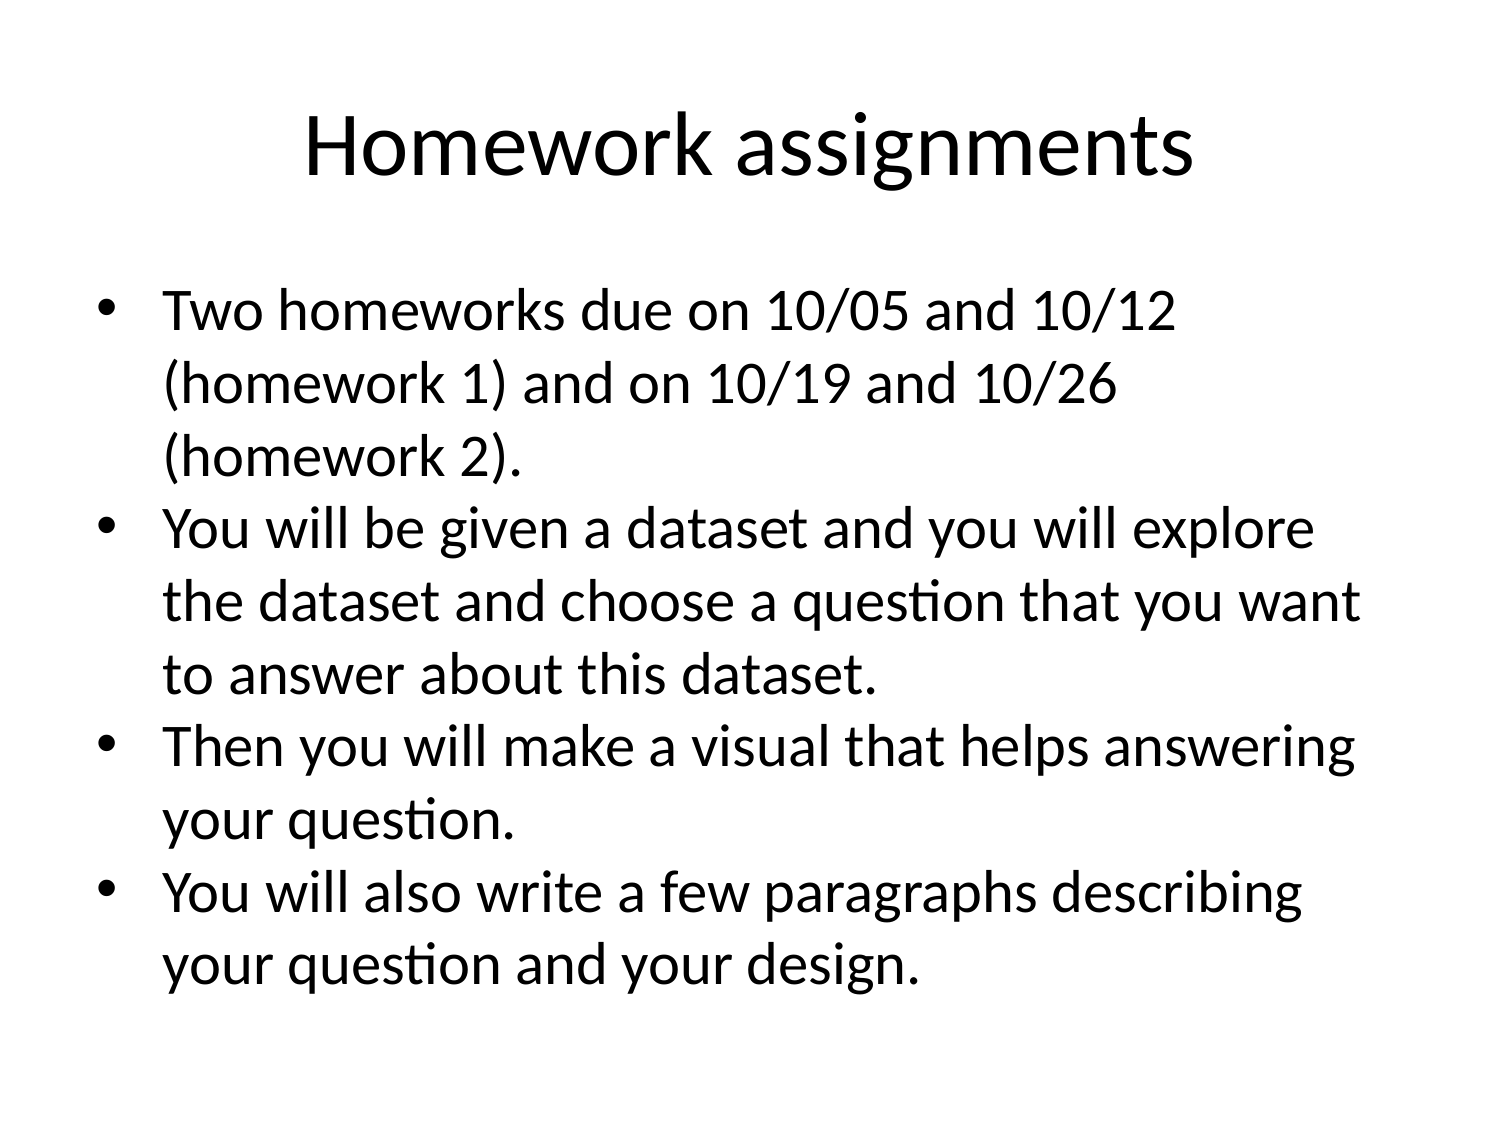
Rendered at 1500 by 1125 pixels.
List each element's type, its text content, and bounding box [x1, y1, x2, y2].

title Homework assignments [75, 45, 1425, 233]
list Two homeworks due on 10/05 and 10/12 (homework 1) and on 10/19 and 10/26 (homework 2). You will be given a dataset and you will explore the dataset and choose a question that you want to answer about this dataset. Then you will make a visual that helps answering your question. You will also write a few paragraphs describing your question and your design. [75, 262, 1425, 1005]
